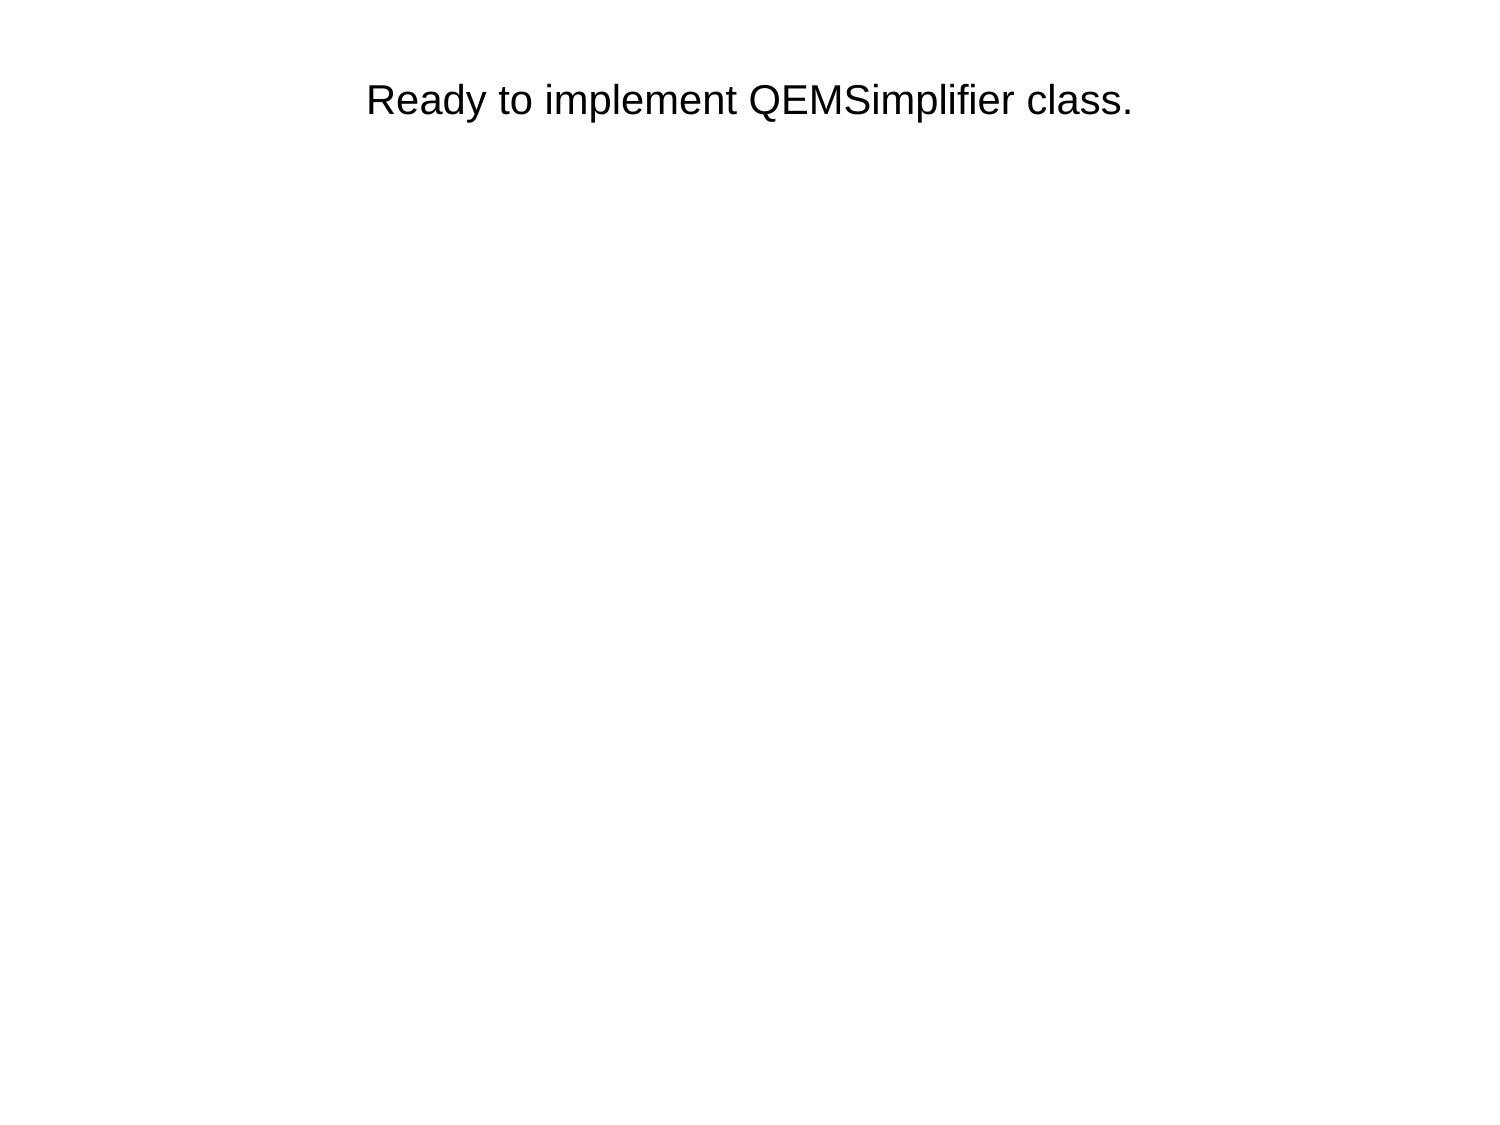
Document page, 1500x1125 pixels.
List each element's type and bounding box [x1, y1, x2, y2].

title [75, 45, 1425, 150]
